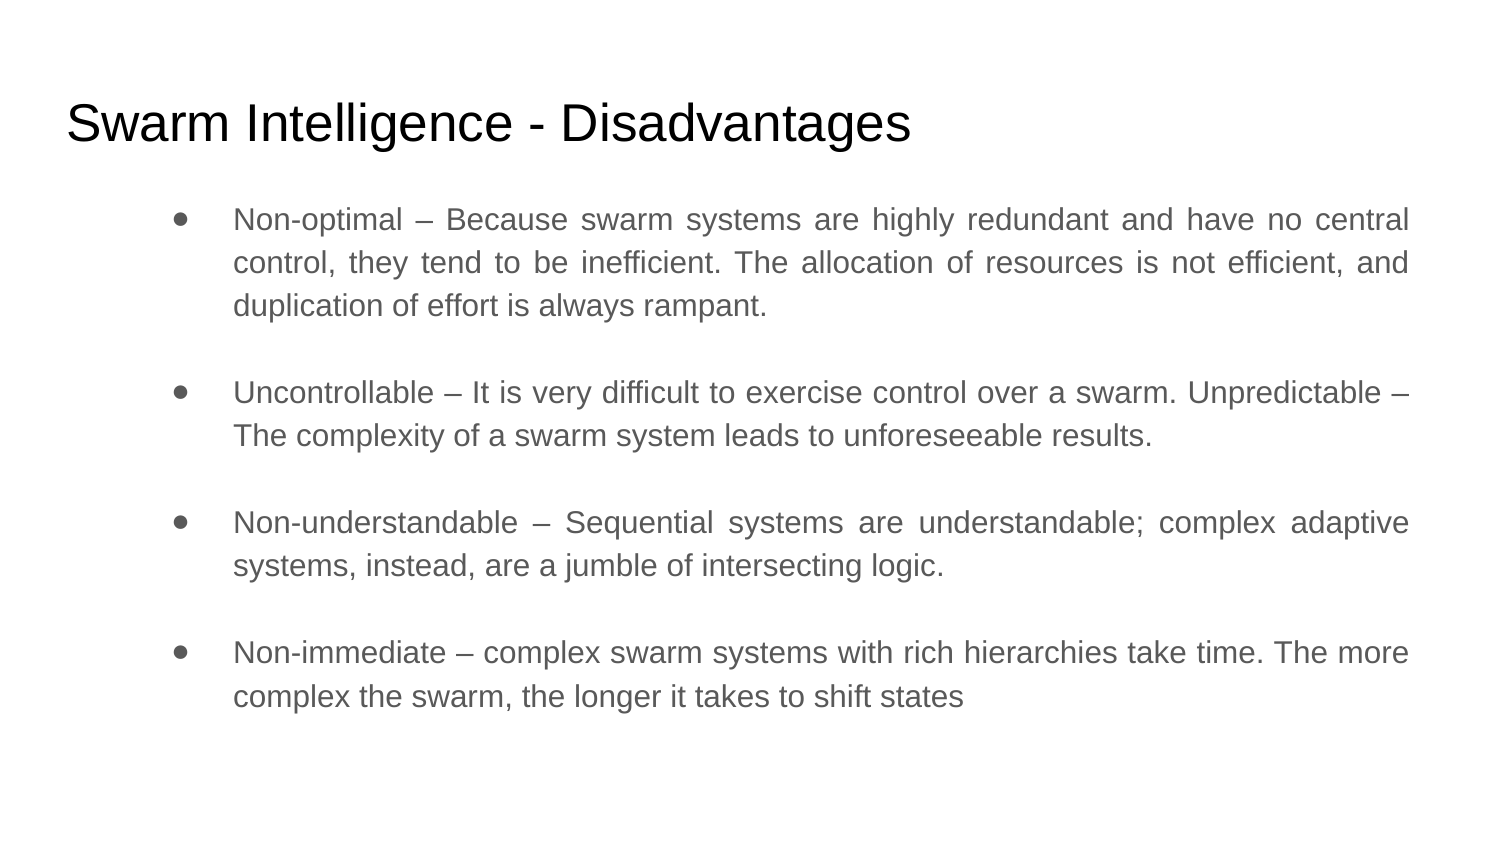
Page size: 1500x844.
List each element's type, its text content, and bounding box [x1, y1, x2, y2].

list Non-optimal – Because swarm systems are highly redundant and have no central control, they tend to be inefficient. The allocation of resources is not efficient, and duplication of effort is always rampant. Uncontrollable – It is very difficult to exercise control over a swarm. Unpredictable – The complexity of a swarm system leads to unforeseeable results. Non-understandable – Sequential systems are understandable; complex adaptive systems, instead, are a jumble of intersecting logic. Non-immediate – complex swarm systems with rich hierarchies take time. The more complex the swarm, the longer it takes to shift states [150, 178, 1425, 741]
title Swarm Intelligence - Disadvantages [51, 72, 1449, 167]
